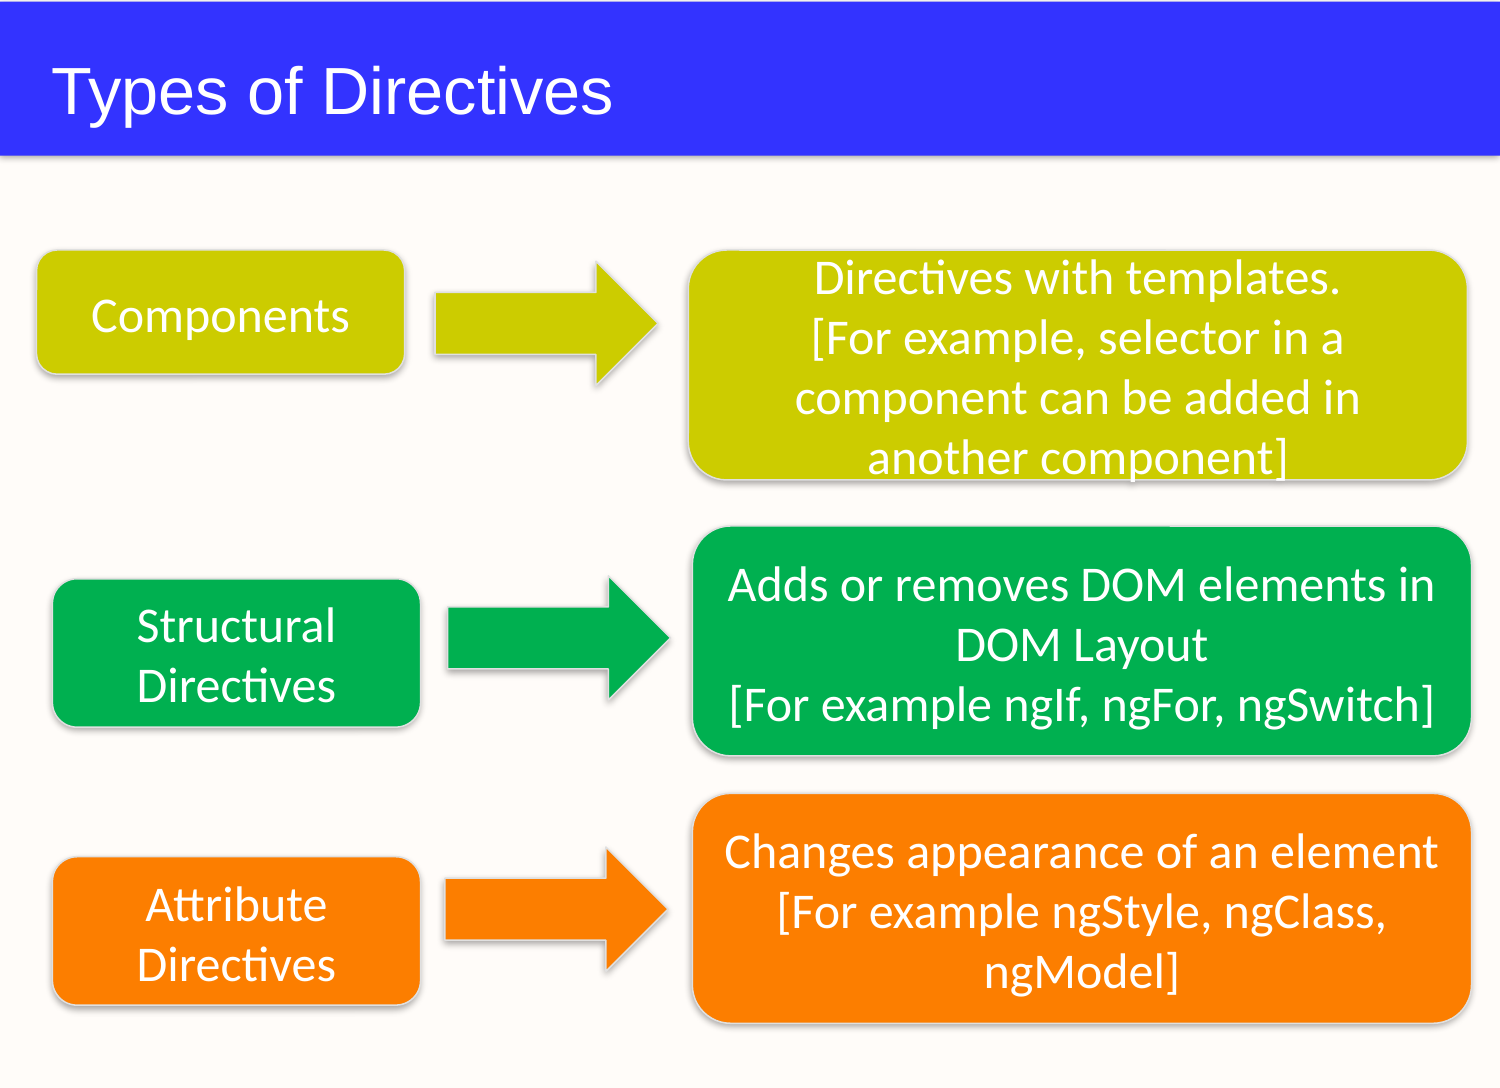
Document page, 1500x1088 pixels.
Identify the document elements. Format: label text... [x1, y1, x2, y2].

title Types of Directives [36, 40, 1472, 131]
text_box [444, 846, 669, 972]
text_box Adds or removes DOM elements in DOM Layout [For example ngIf, ngFor, ngSwitch] [691, 525, 1473, 757]
text_box [434, 260, 659, 387]
text_box Attribute Directives [51, 855, 422, 1006]
text_box Directives with templates. [For example, selector in a component can be added in another component] [687, 249, 1469, 481]
text_box [446, 575, 672, 701]
text_box Changes appearance of an element [For example ngStyle, ngClass, ngModel] [691, 792, 1473, 1025]
text_box Components [35, 249, 406, 375]
text_box Structural Directives [51, 577, 422, 728]
